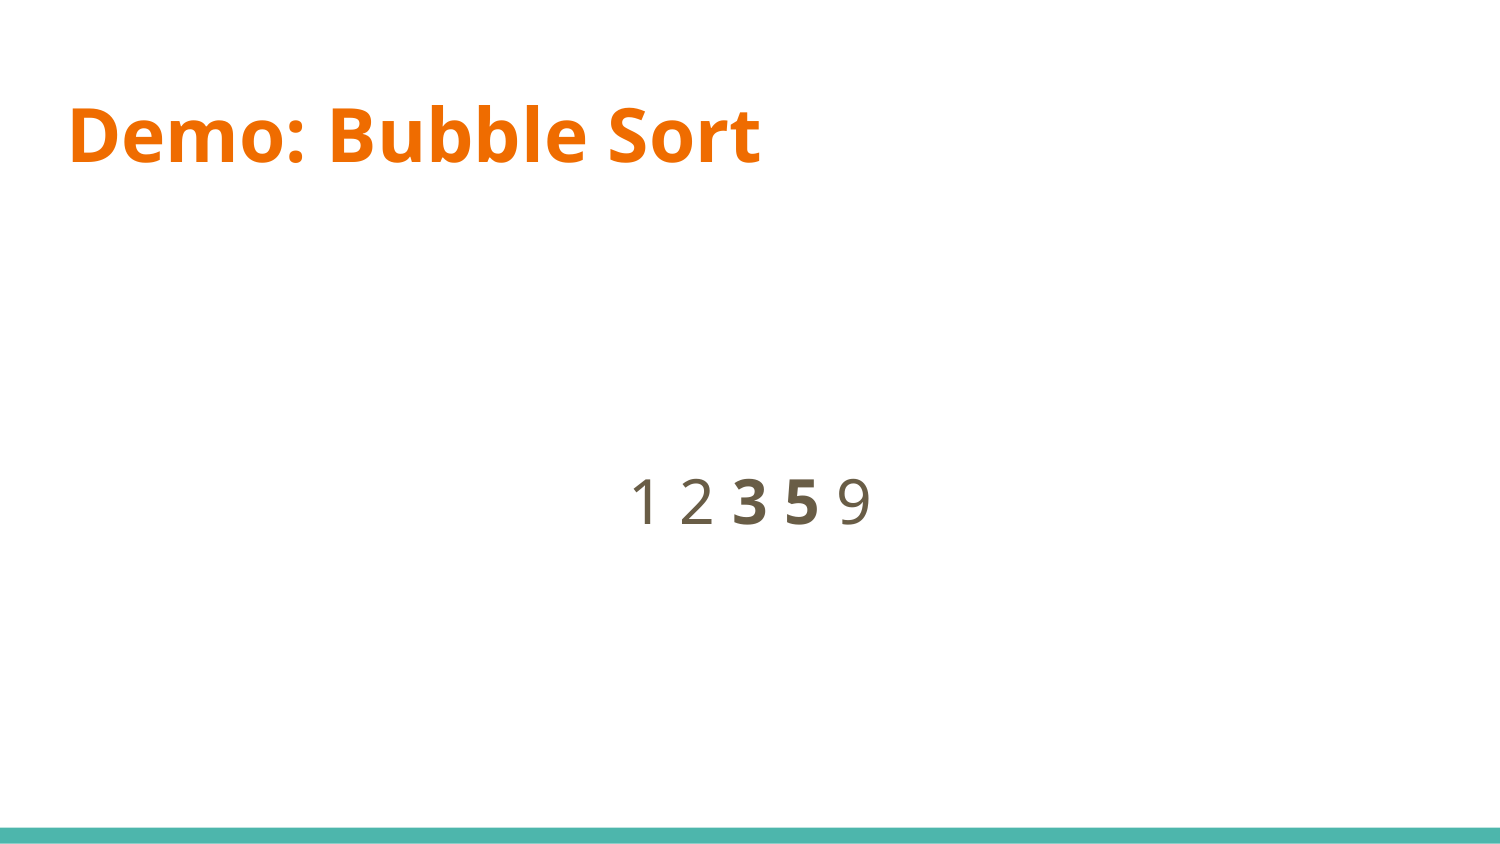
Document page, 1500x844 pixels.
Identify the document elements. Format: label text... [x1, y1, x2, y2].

title Demo: Bubble Sort [51, 72, 1449, 189]
list 1 2 3 5 9 [51, 207, 1449, 750]
